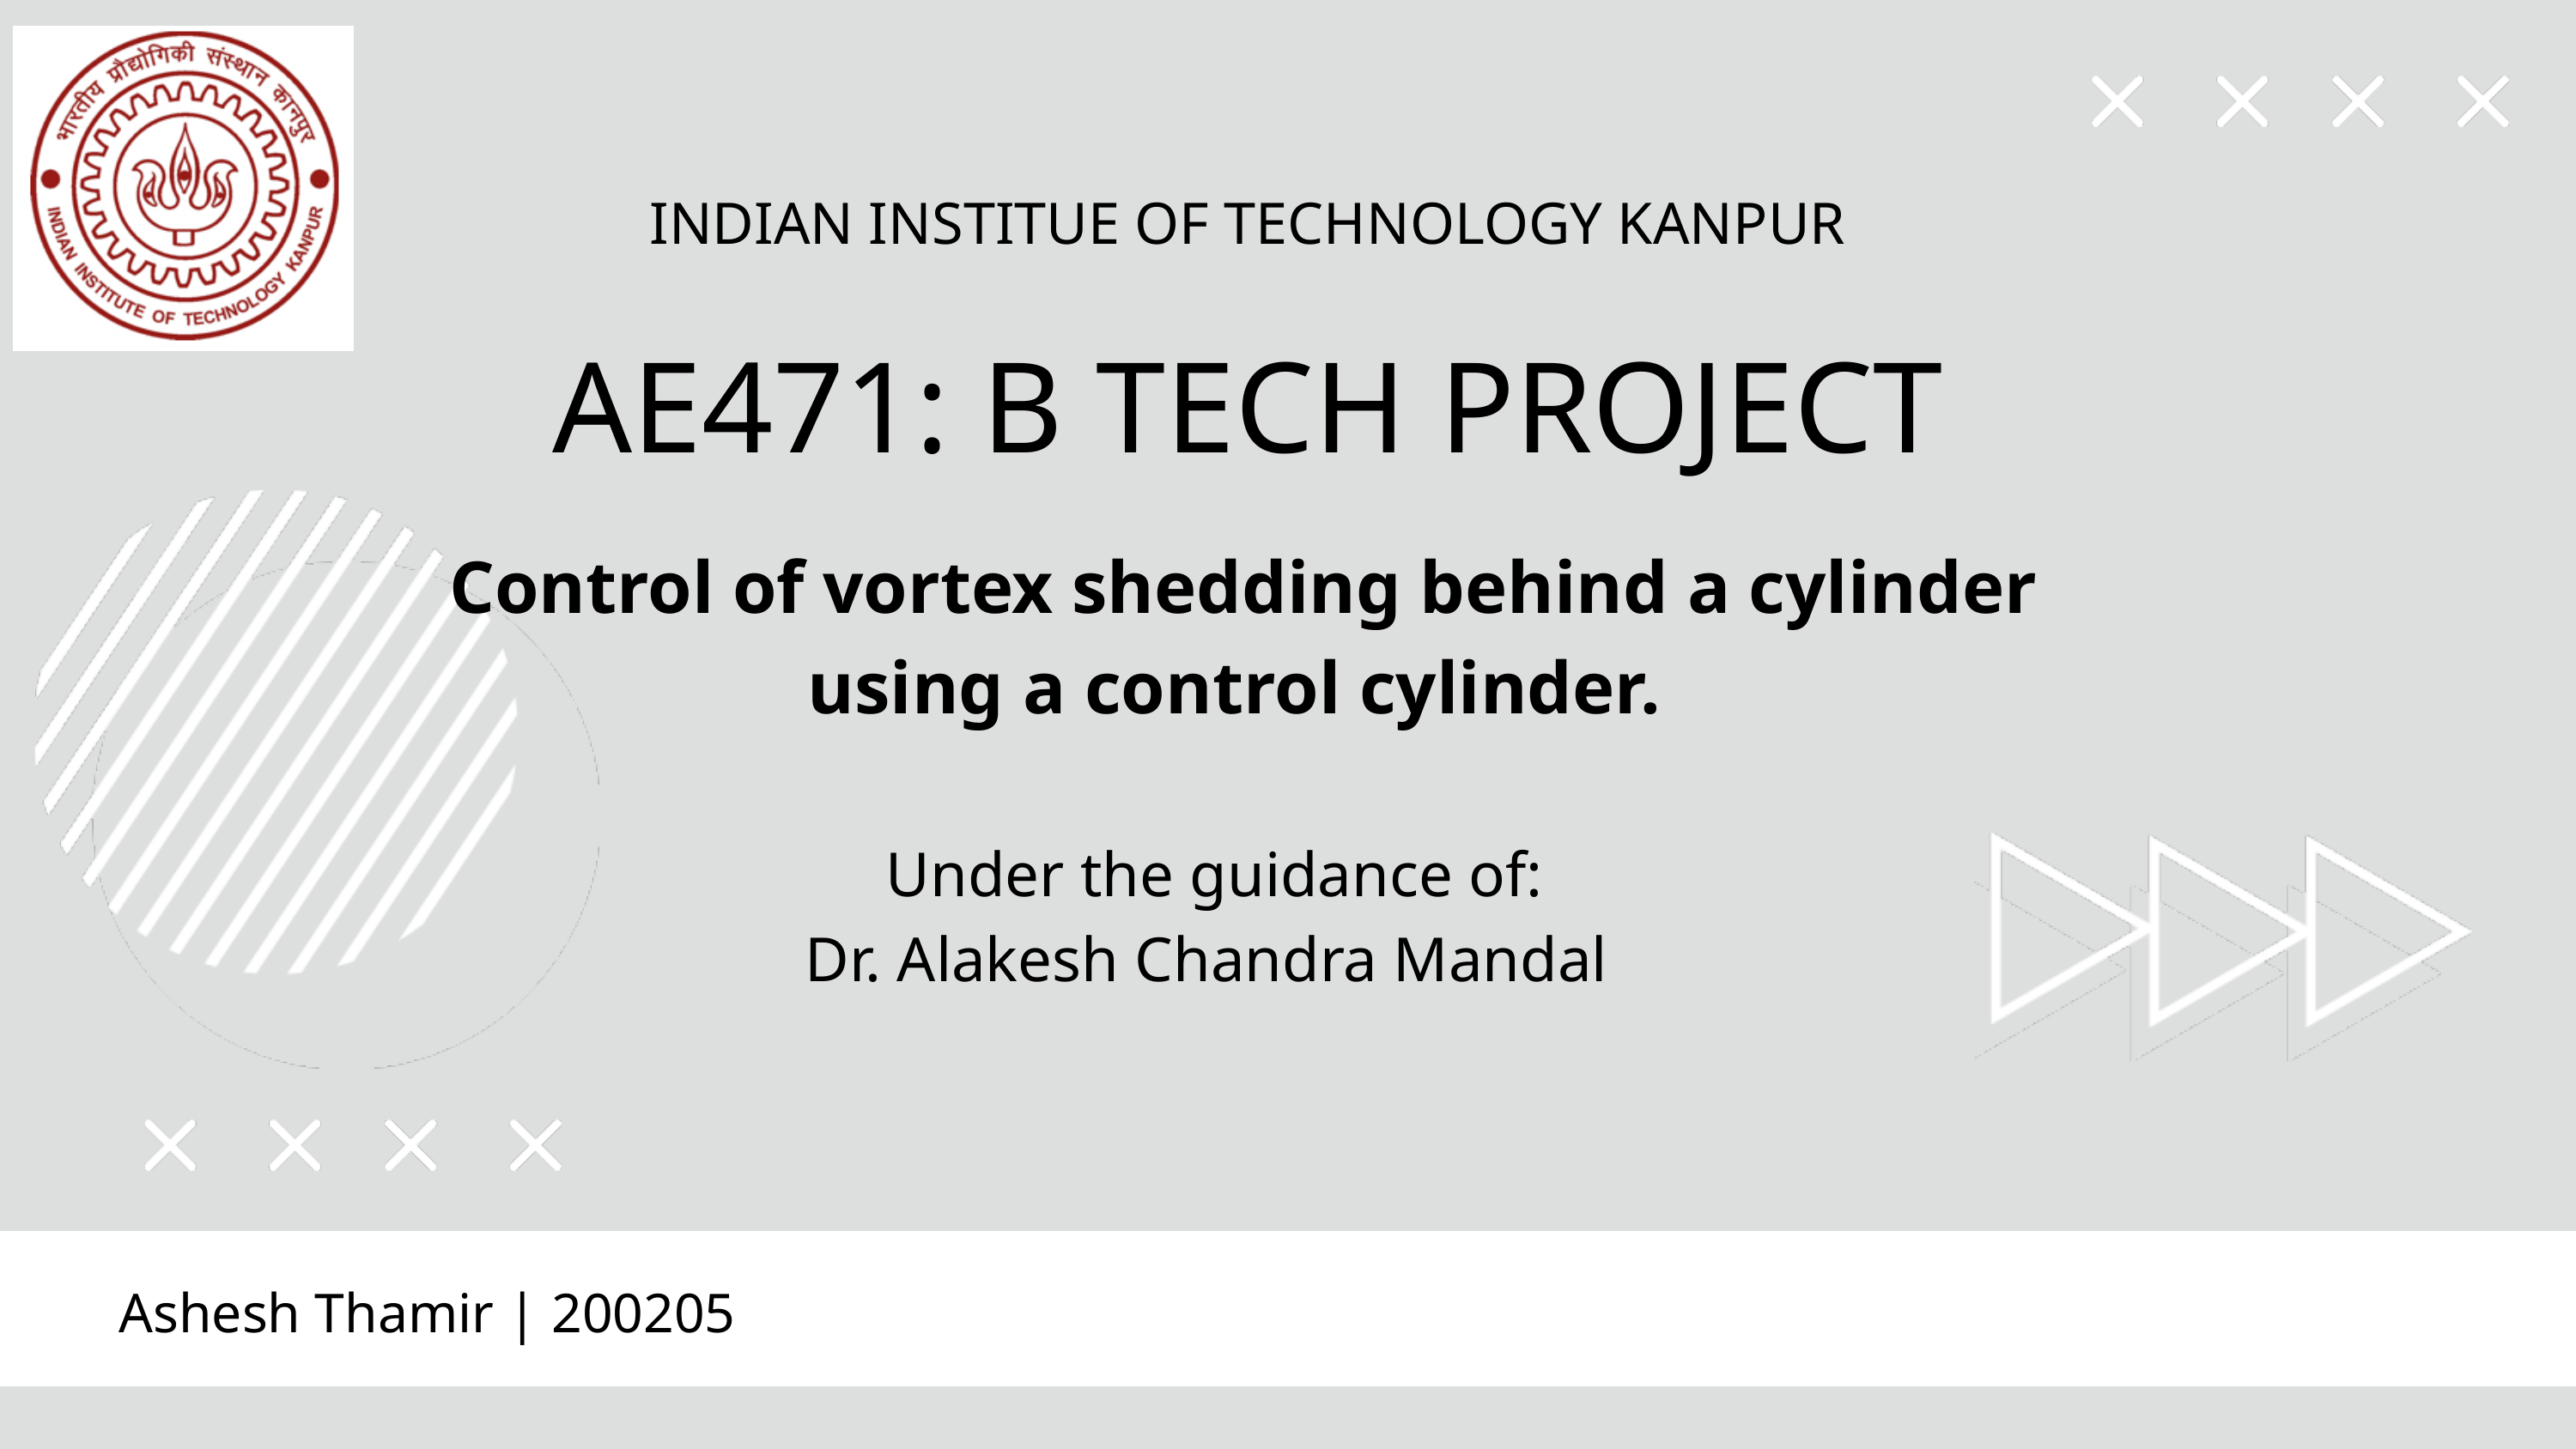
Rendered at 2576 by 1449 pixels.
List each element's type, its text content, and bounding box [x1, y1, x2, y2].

text_box [1974, 833, 2473, 1063]
text_box Under the guidance of: Dr. Alakesh Chandra Mandal [744, 823, 1686, 994]
text_box [144, 1119, 562, 1171]
text_box [2092, 76, 2510, 127]
text_box INDIAN INSTITUE OF TECHNOLOGY KANPUR [647, 175, 1849, 257]
text_box AE471: B TECH PROJECT [195, 302, 2301, 478]
text_box Control of vortex shedding behind a cylinder using a control cylinder. [428, 527, 2060, 729]
text_box [34, 490, 601, 1070]
text_box [13, 26, 354, 351]
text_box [0, 1230, 2576, 1387]
